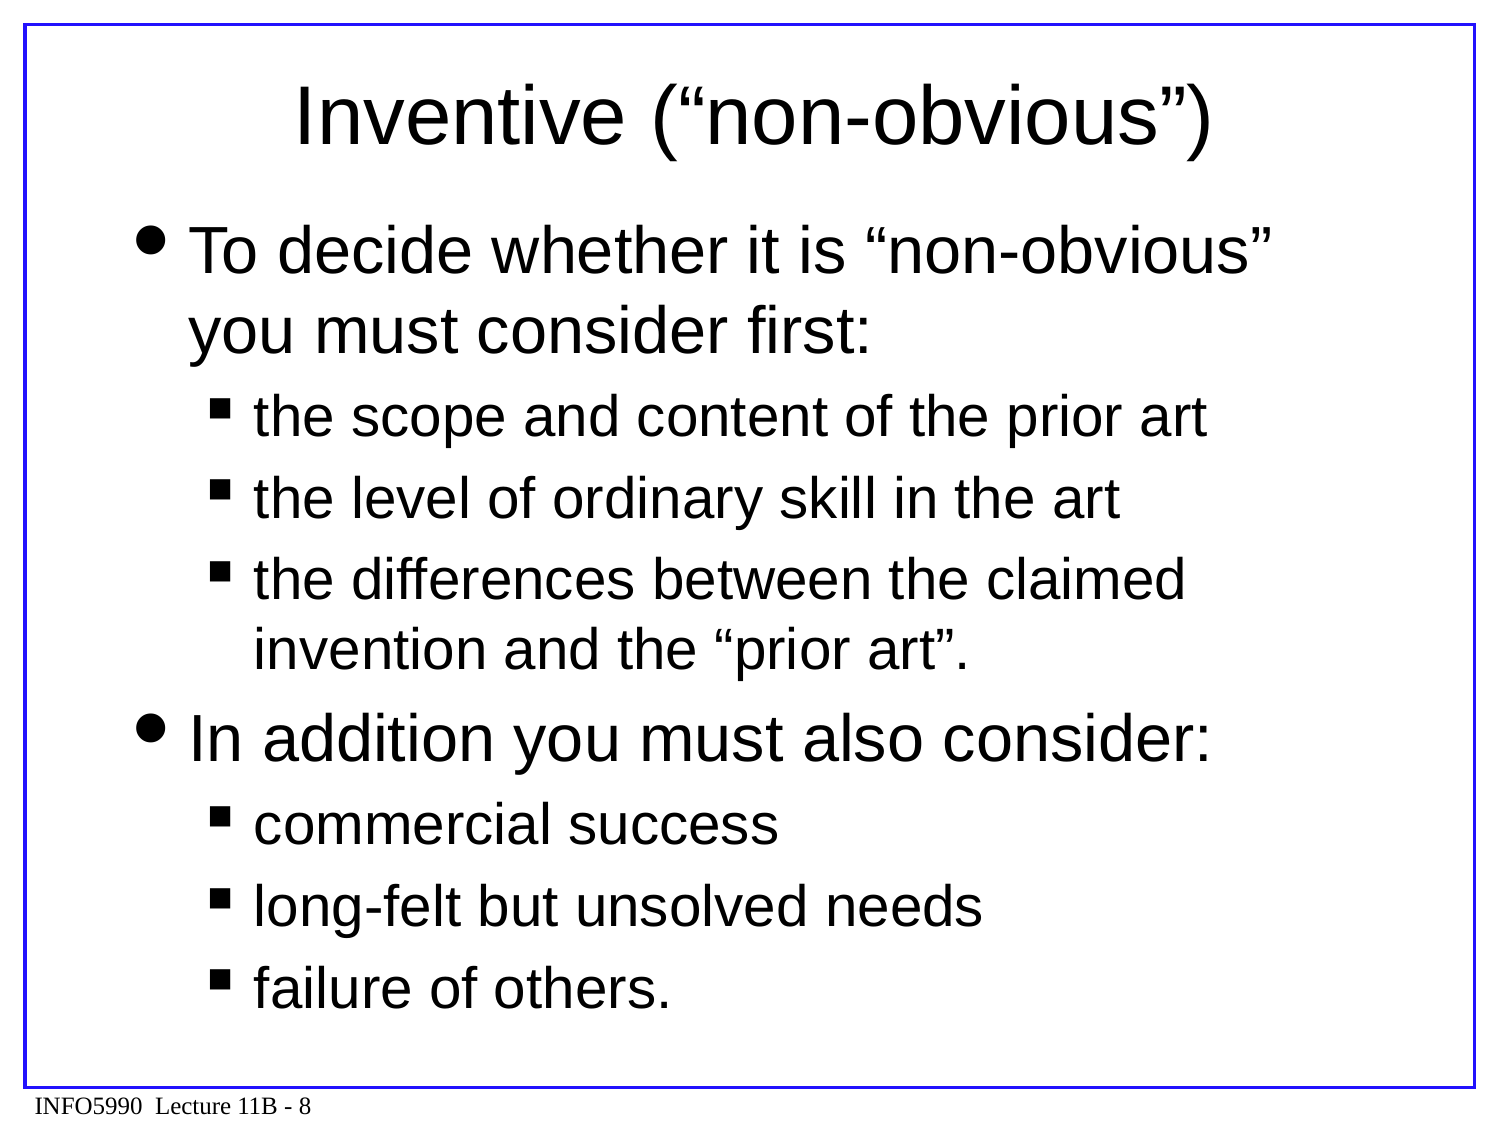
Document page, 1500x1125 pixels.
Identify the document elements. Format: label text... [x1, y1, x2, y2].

title Inventive (“non-obvious”) [116, 34, 1393, 188]
list To decide whether it is “non-obvious” you must consider first: the scope and content of the prior art the level of ordinary skill in the art the differences between the claimed invention and the “prior art”. In addition you must also consider: commercial success long-felt but unsolved needs failure of others. [116, 198, 1393, 1056]
